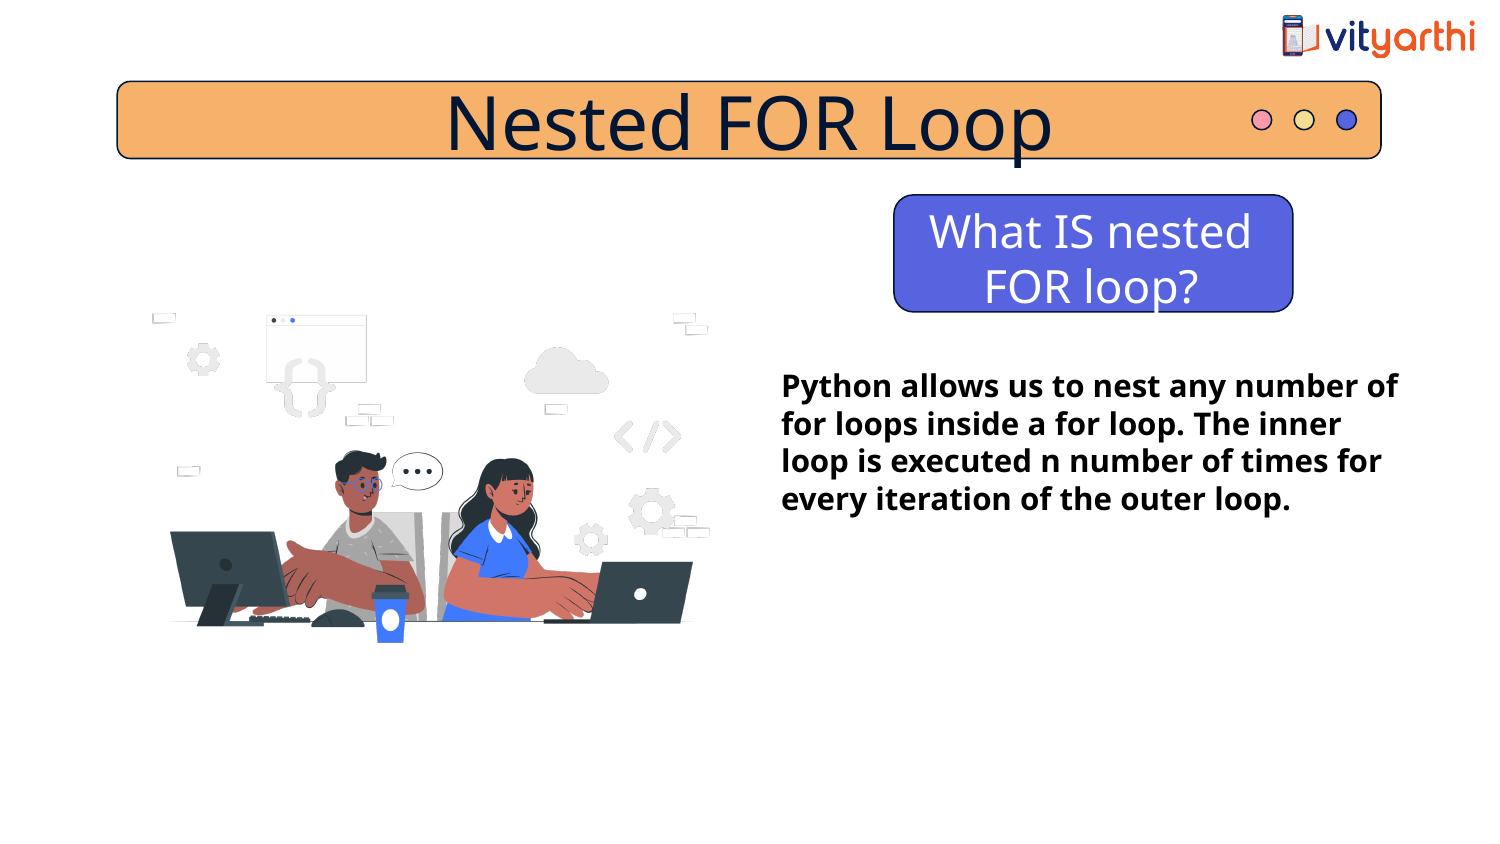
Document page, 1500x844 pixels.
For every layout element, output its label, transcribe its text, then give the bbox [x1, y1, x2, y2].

text_box [1276, 81, 1382, 159]
text_box [893, 194, 1293, 312]
text_box [117, 81, 223, 159]
picture [1282, 15, 1475, 58]
text_box Nested FOR Loop [223, 72, 1276, 167]
text_box What IS nested FOR loop? [889, 223, 1281, 292]
text_box Python allows us to nest any number of for loops inside a for loop. The inner loop is executed n number of times for every iteration of the outer loop. [781, 339, 1410, 543]
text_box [1251, 109, 1357, 131]
picture [116, 166, 745, 794]
